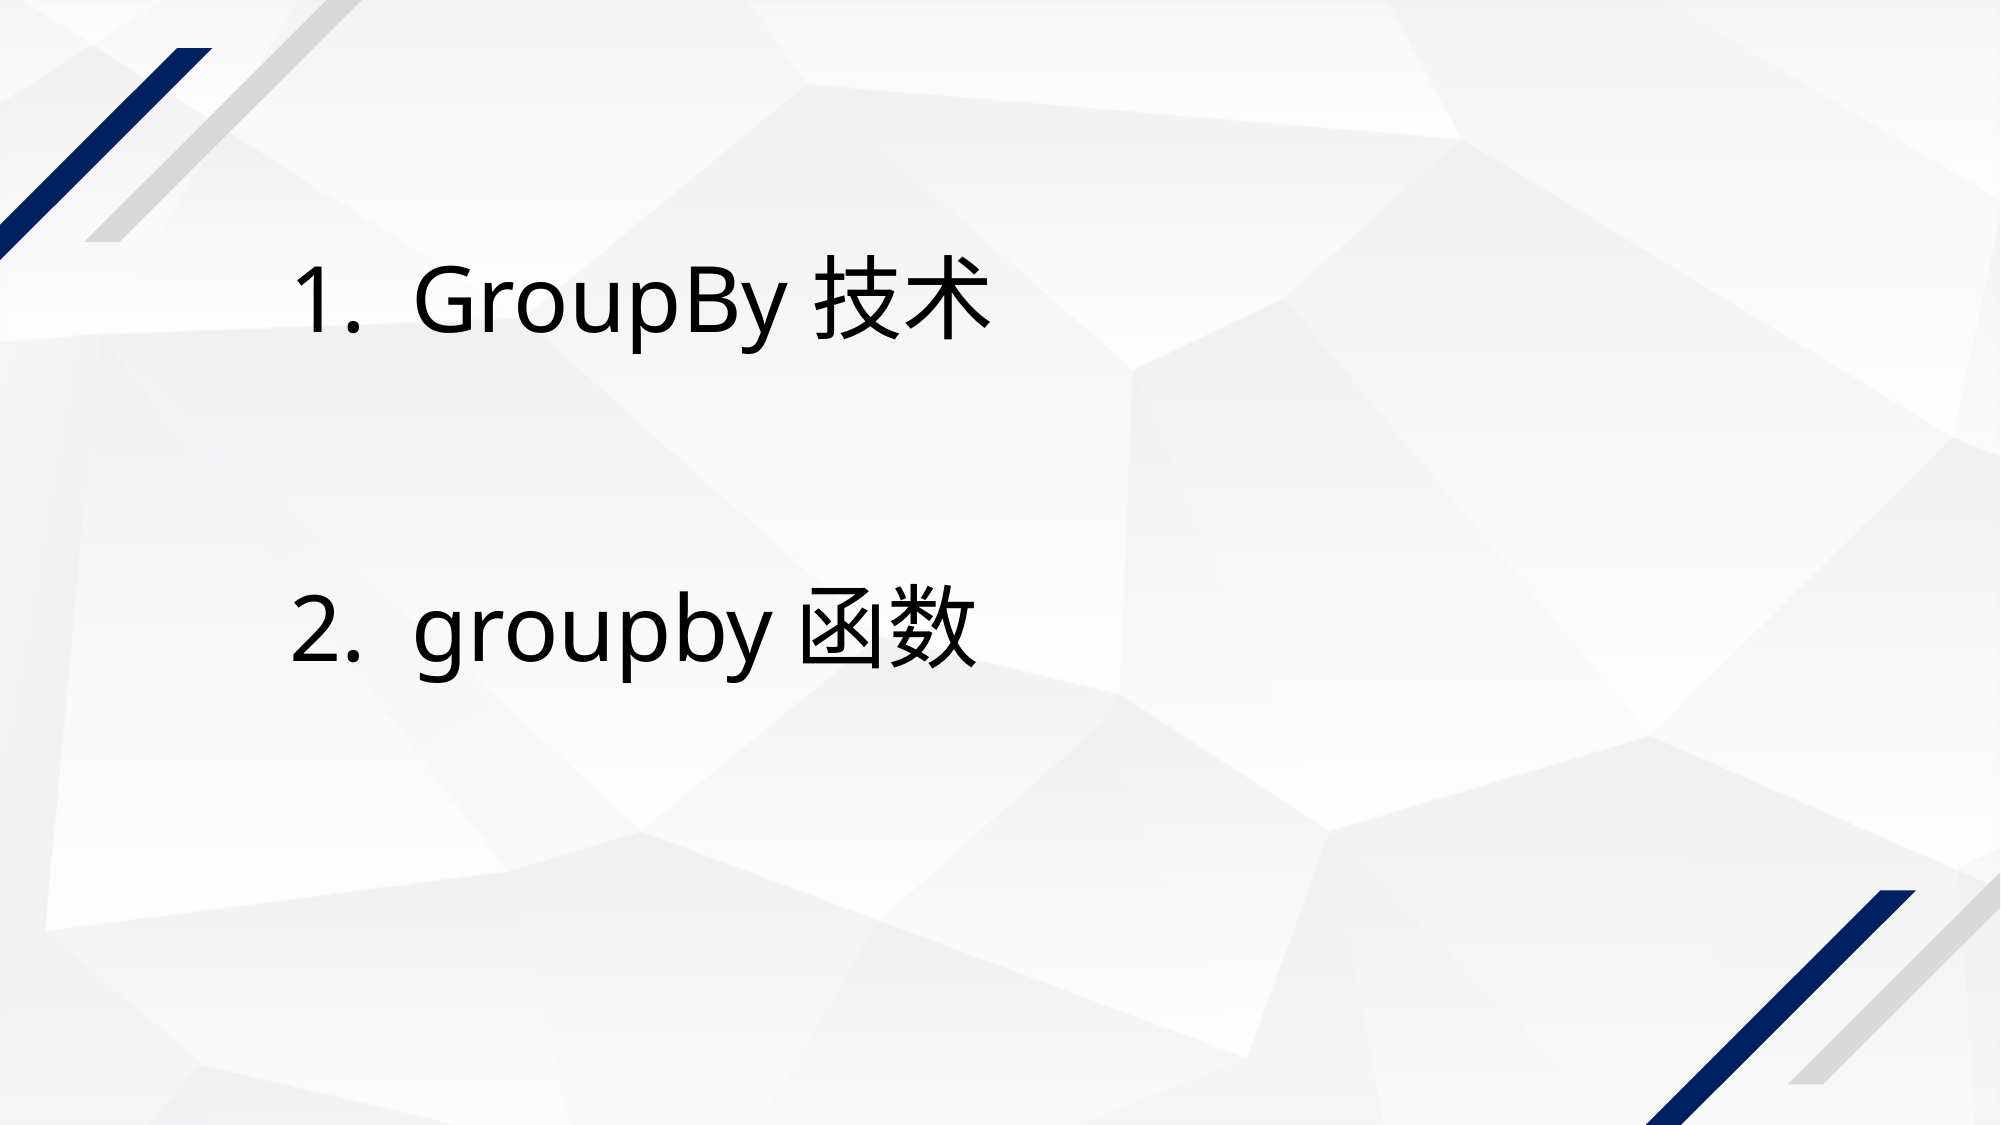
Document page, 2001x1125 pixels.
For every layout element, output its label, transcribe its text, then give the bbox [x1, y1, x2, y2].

picture [0, 0, 2001, 1125]
text_box GroupBy技术 groupby函数 [274, 233, 1856, 688]
